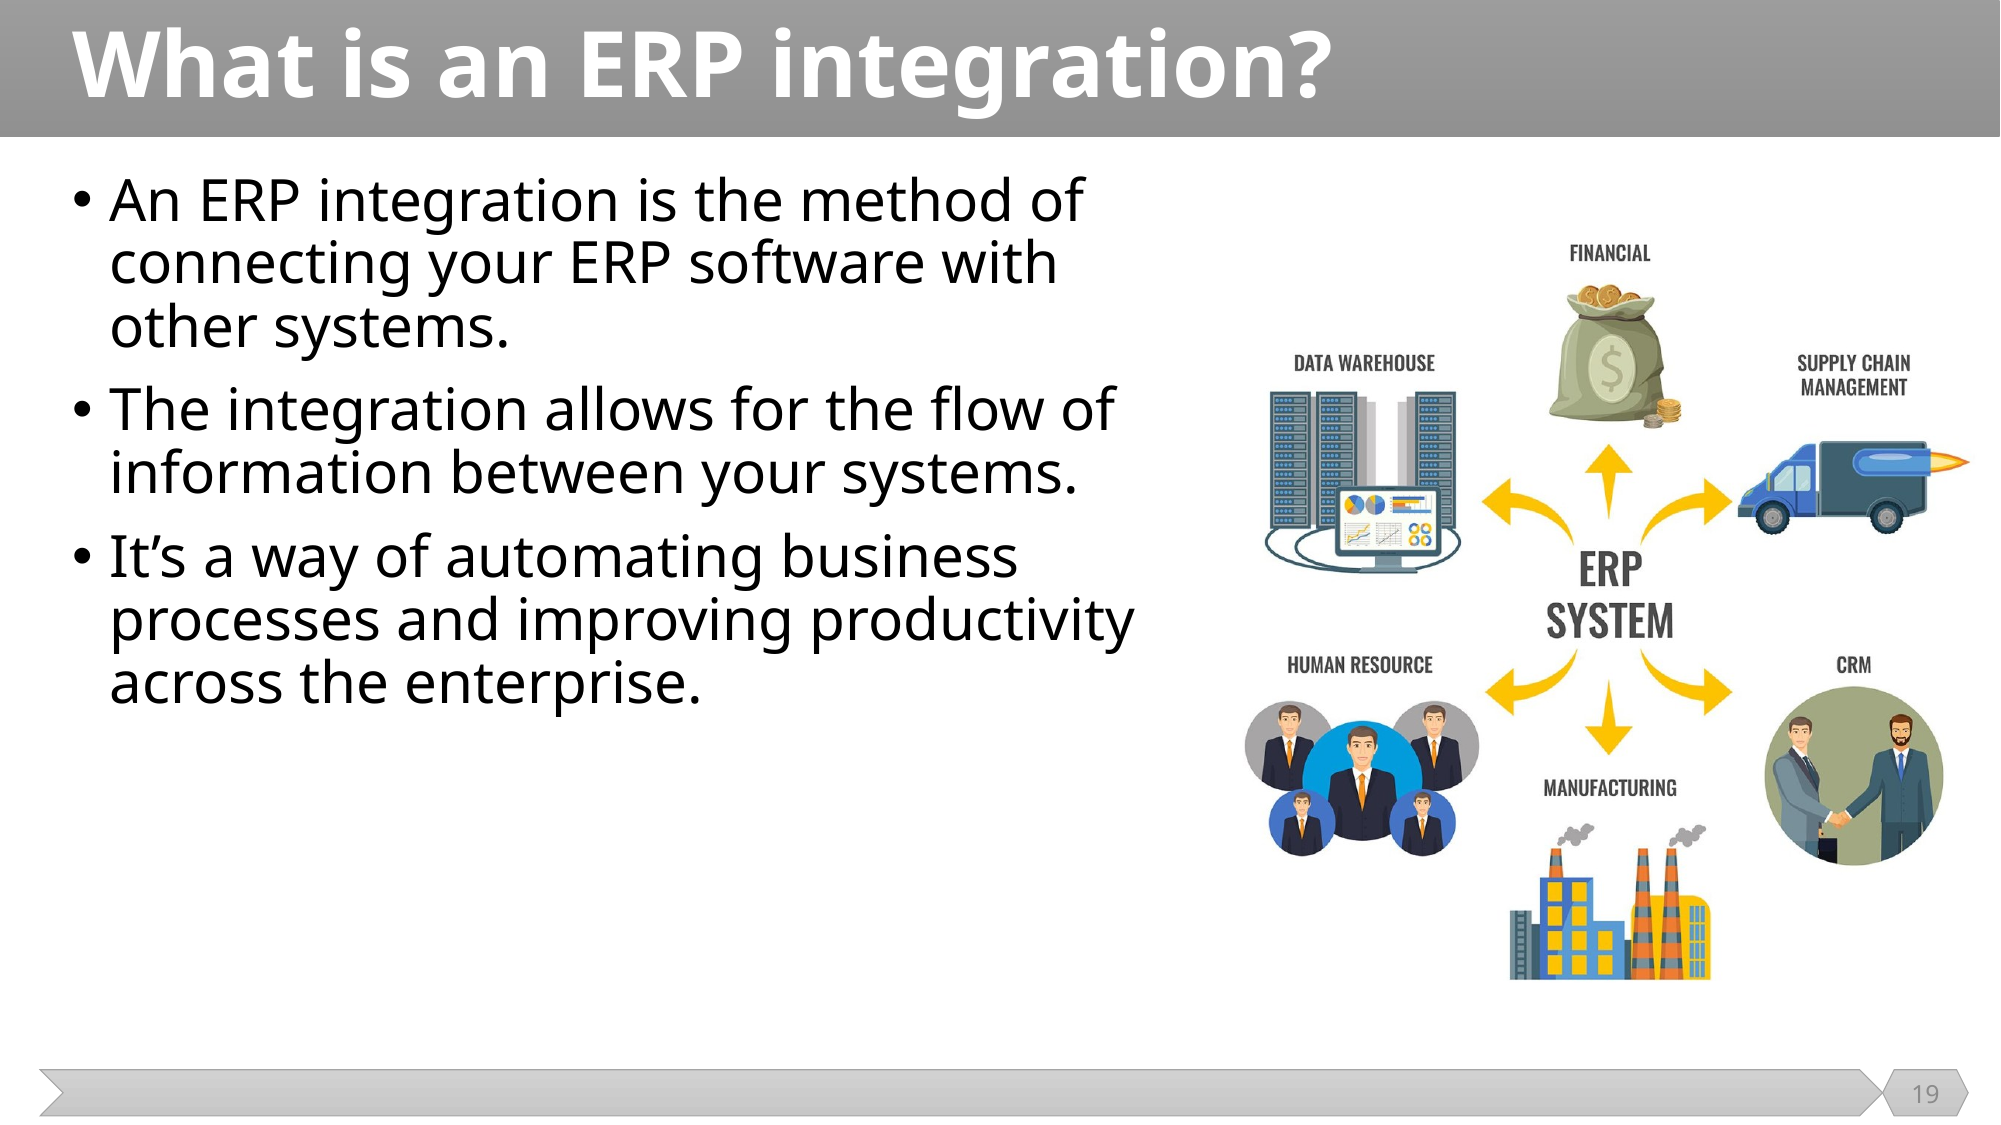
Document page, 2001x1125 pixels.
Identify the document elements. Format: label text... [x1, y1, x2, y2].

picture [1229, 236, 1981, 987]
slide_number 19 [1882, 1065, 1969, 1125]
title What is an ERP integration? [56, 0, 1969, 137]
list An ERP integration is the method of connecting your ERP software with other systems. The integration allows for the flow of information between your systems. It’s a way of automating business processes and improving productivity across the enterprise. [56, 163, 1230, 1061]
